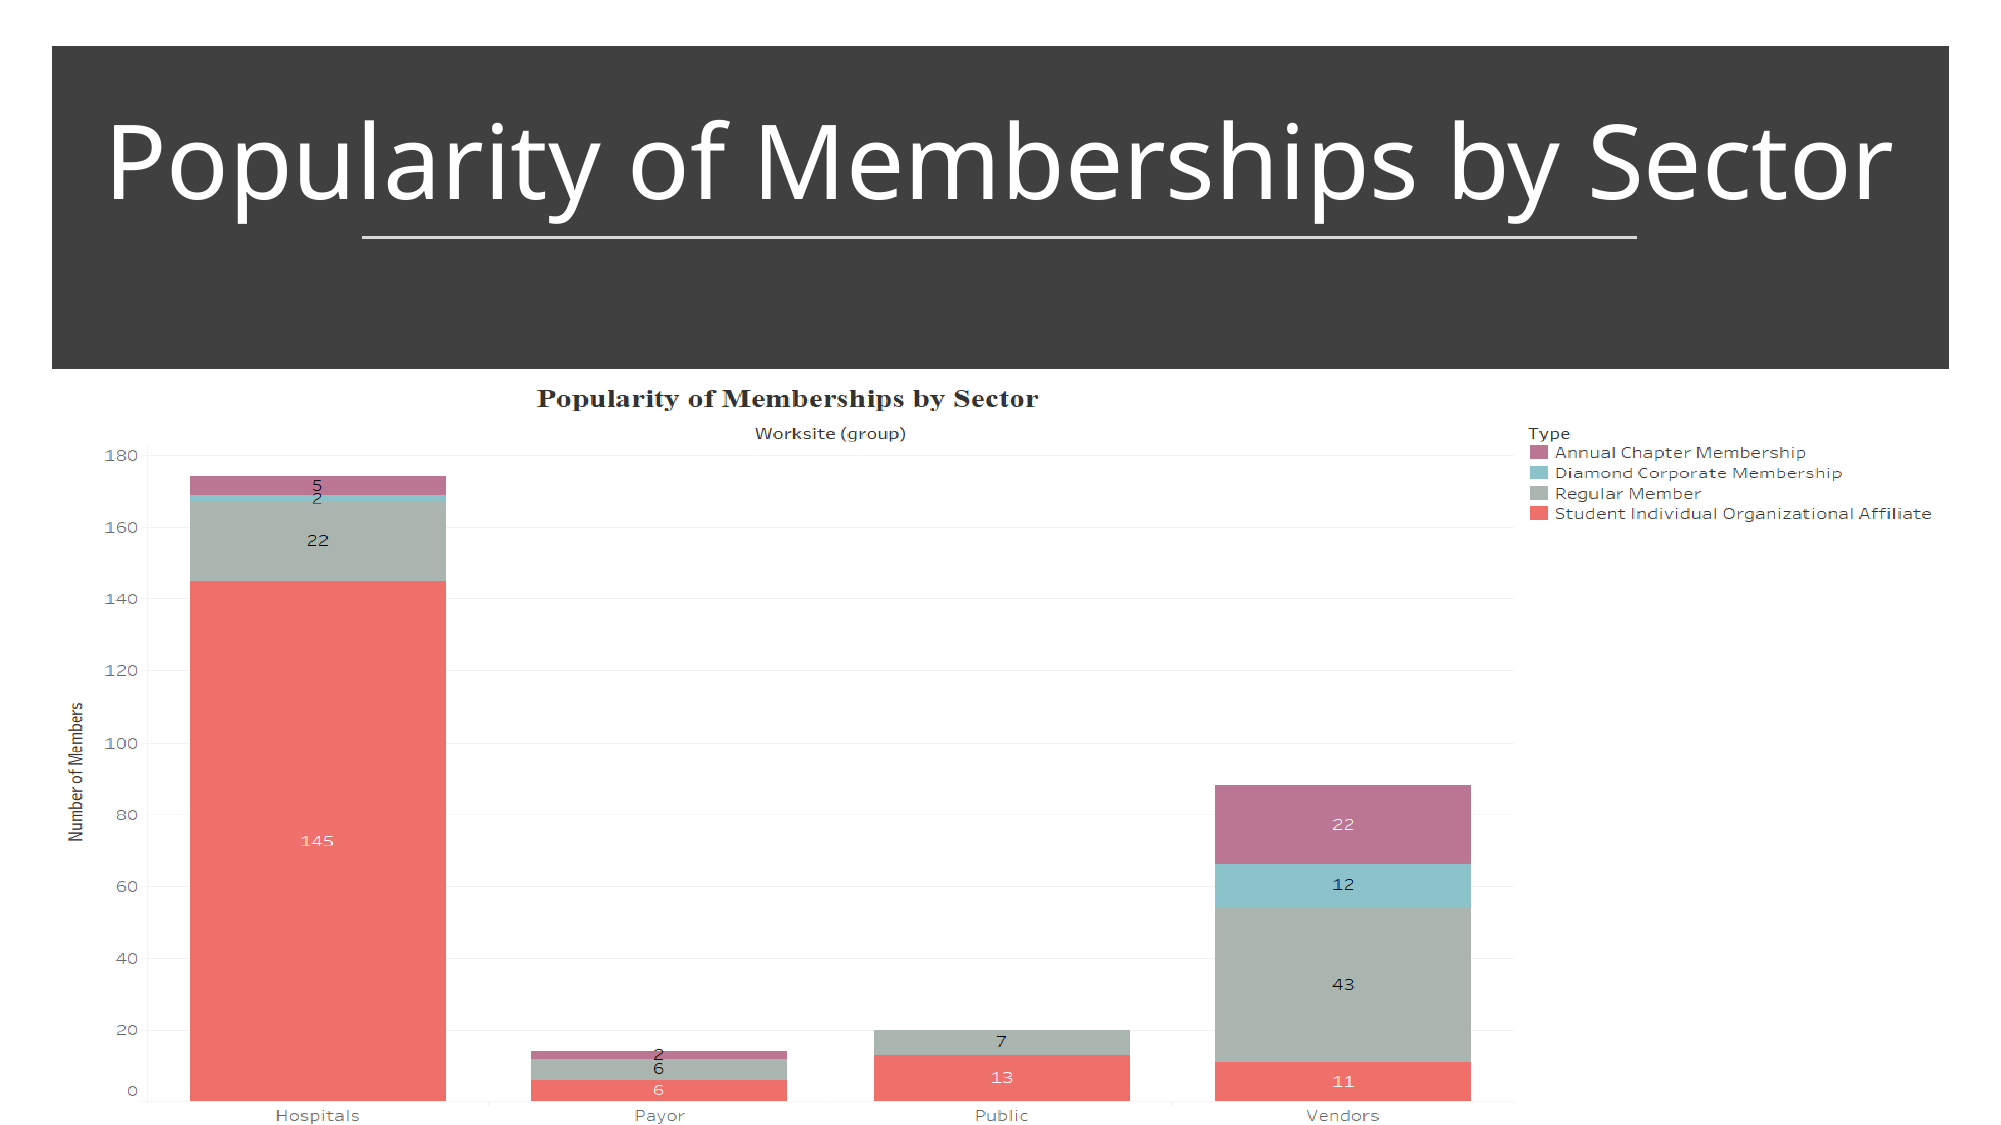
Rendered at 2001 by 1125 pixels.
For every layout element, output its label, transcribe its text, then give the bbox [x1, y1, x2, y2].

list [61, 379, 1939, 1125]
text_box [61, 55, 1939, 360]
title Popularity of Memberships by Sector [86, 76, 1914, 230]
